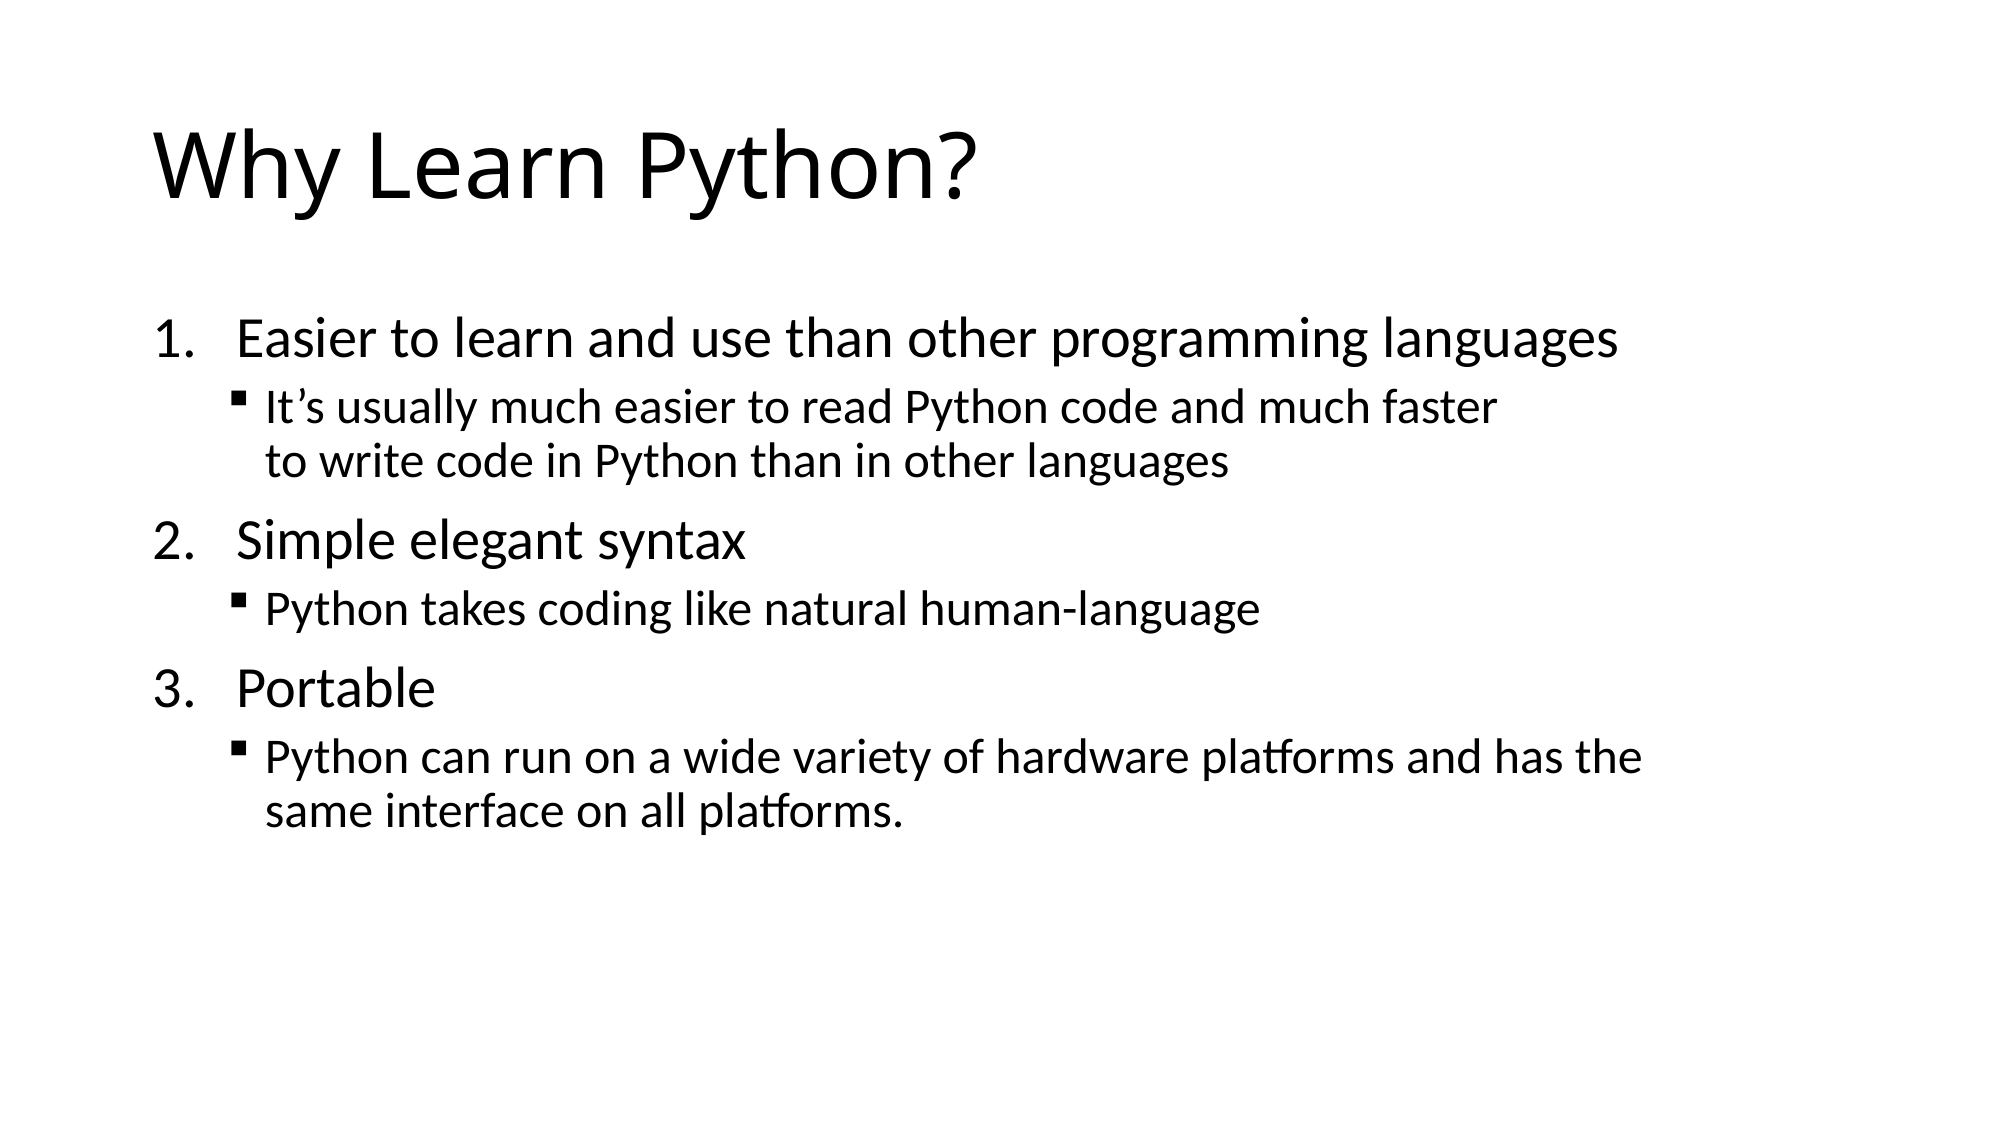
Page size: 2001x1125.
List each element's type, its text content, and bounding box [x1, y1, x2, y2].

title Why Learn Python? [137, 59, 1863, 278]
list Easier to learn and use than other programming languages It’s usually much easier to read Python code and much faster to write code in Python than in other languages Simple elegant syntax Python takes coding like natural human-language Portable Python can run on a wide variety of hardware platforms and has the same interface on all platforms. [137, 299, 1863, 1014]
